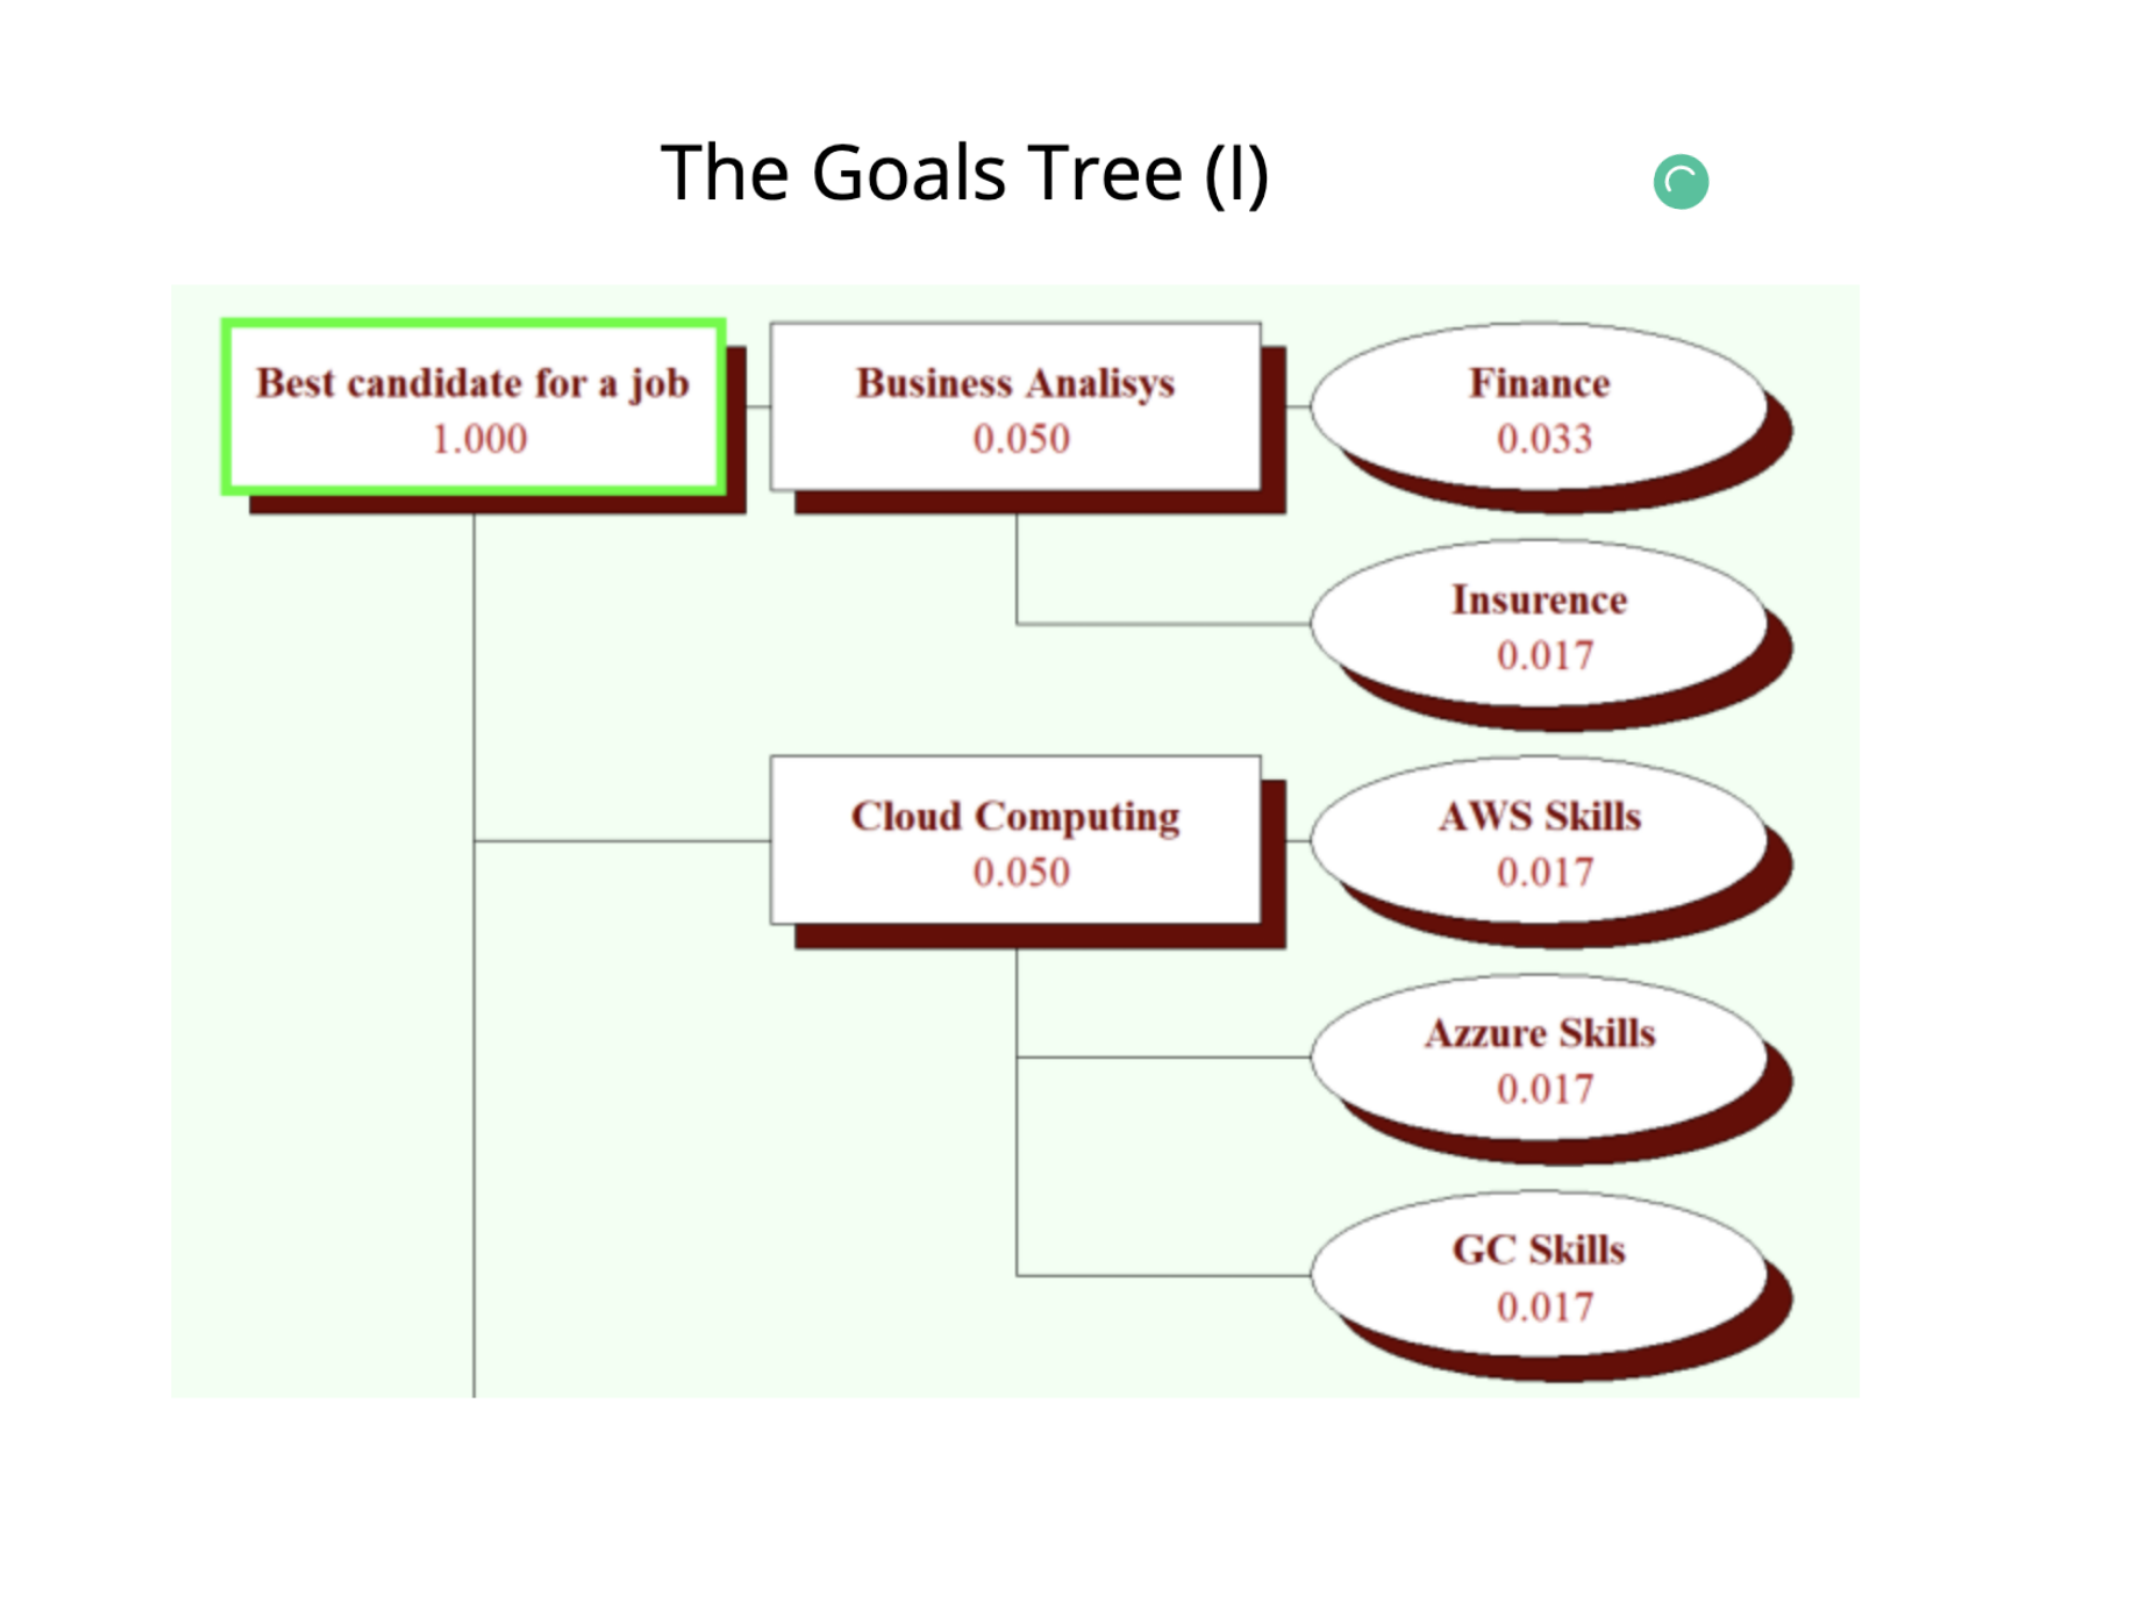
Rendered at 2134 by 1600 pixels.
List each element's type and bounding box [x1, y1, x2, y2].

picture [12, 31, 2019, 1467]
